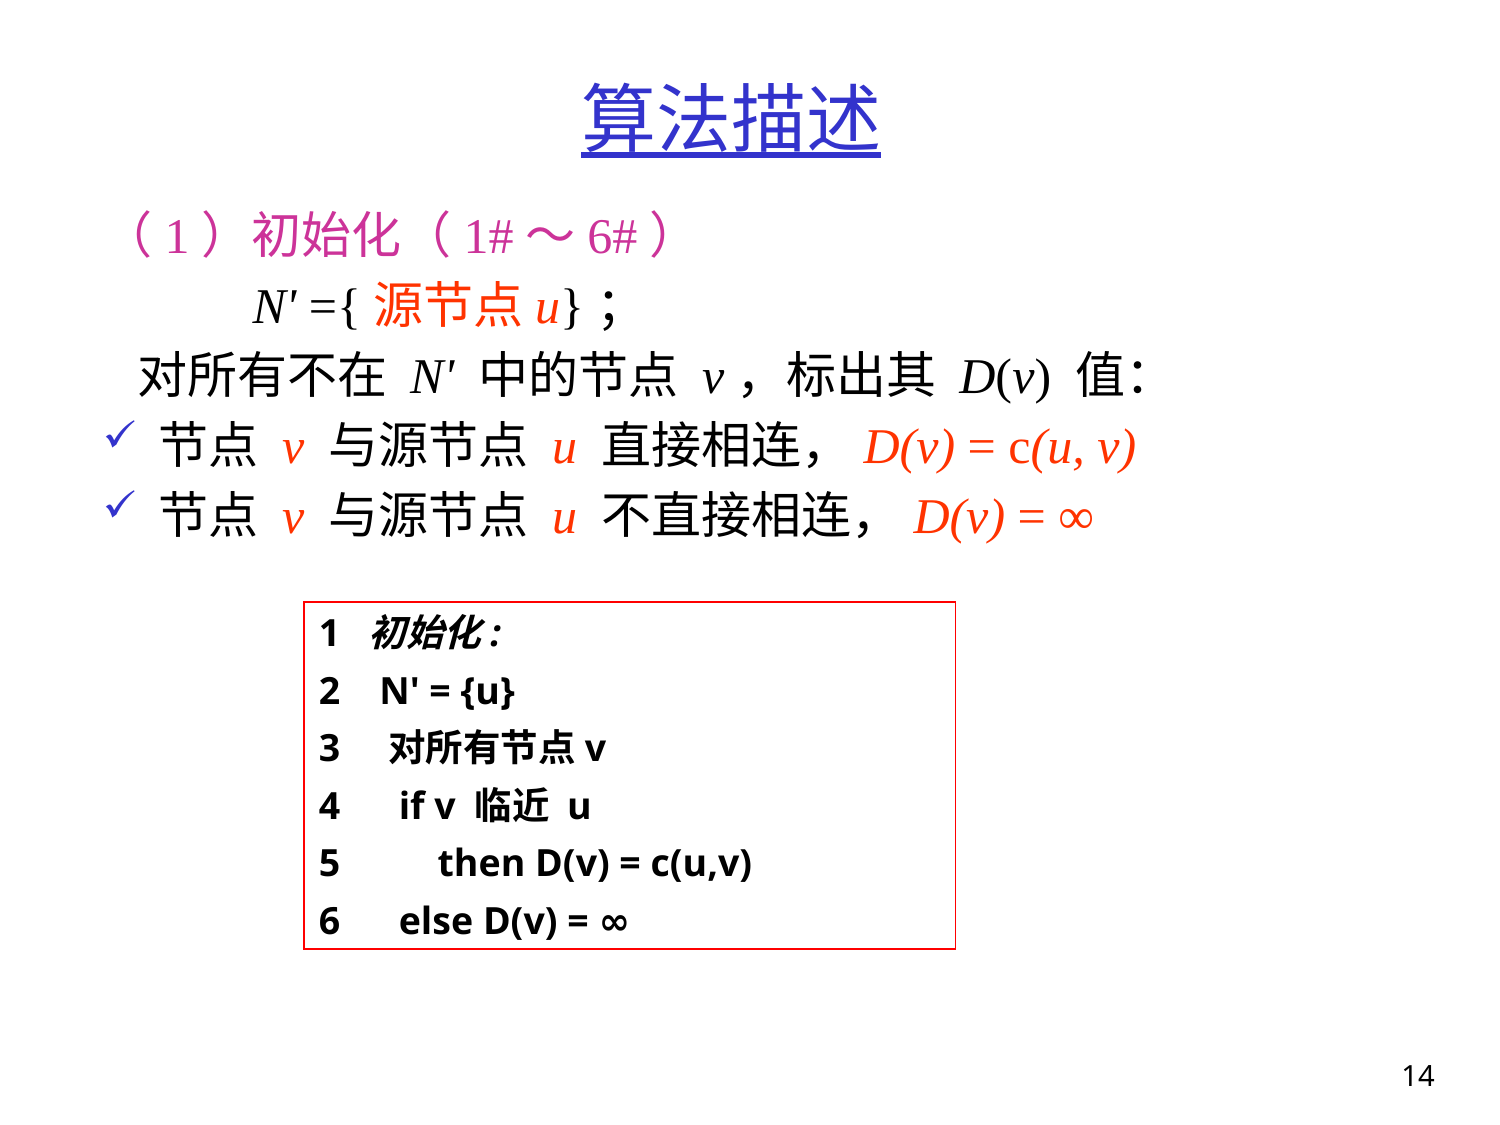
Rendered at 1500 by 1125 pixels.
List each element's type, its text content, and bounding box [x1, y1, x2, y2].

slide_number 14 [1339, 1050, 1450, 1125]
title 算法描述 [93, 35, 1369, 198]
list （1）初始化（1#～6#） N' ={源节点u}； 对所有不在 N' 中的节点 v，标出其 D(v) 值： 节点 v 与源节点 u 直接相连，D(v) = c(u, v) 节点 v 与源节点 u 不直接相连，D(v) = ∞ [87, 195, 1363, 605]
text_box 1 初始化: 2 N' = {u} 3 对所有节点v 4 if v 临近 u 5 then D(v) = c(u,v) 6 else D(v) = ∞ [304, 601, 956, 950]
